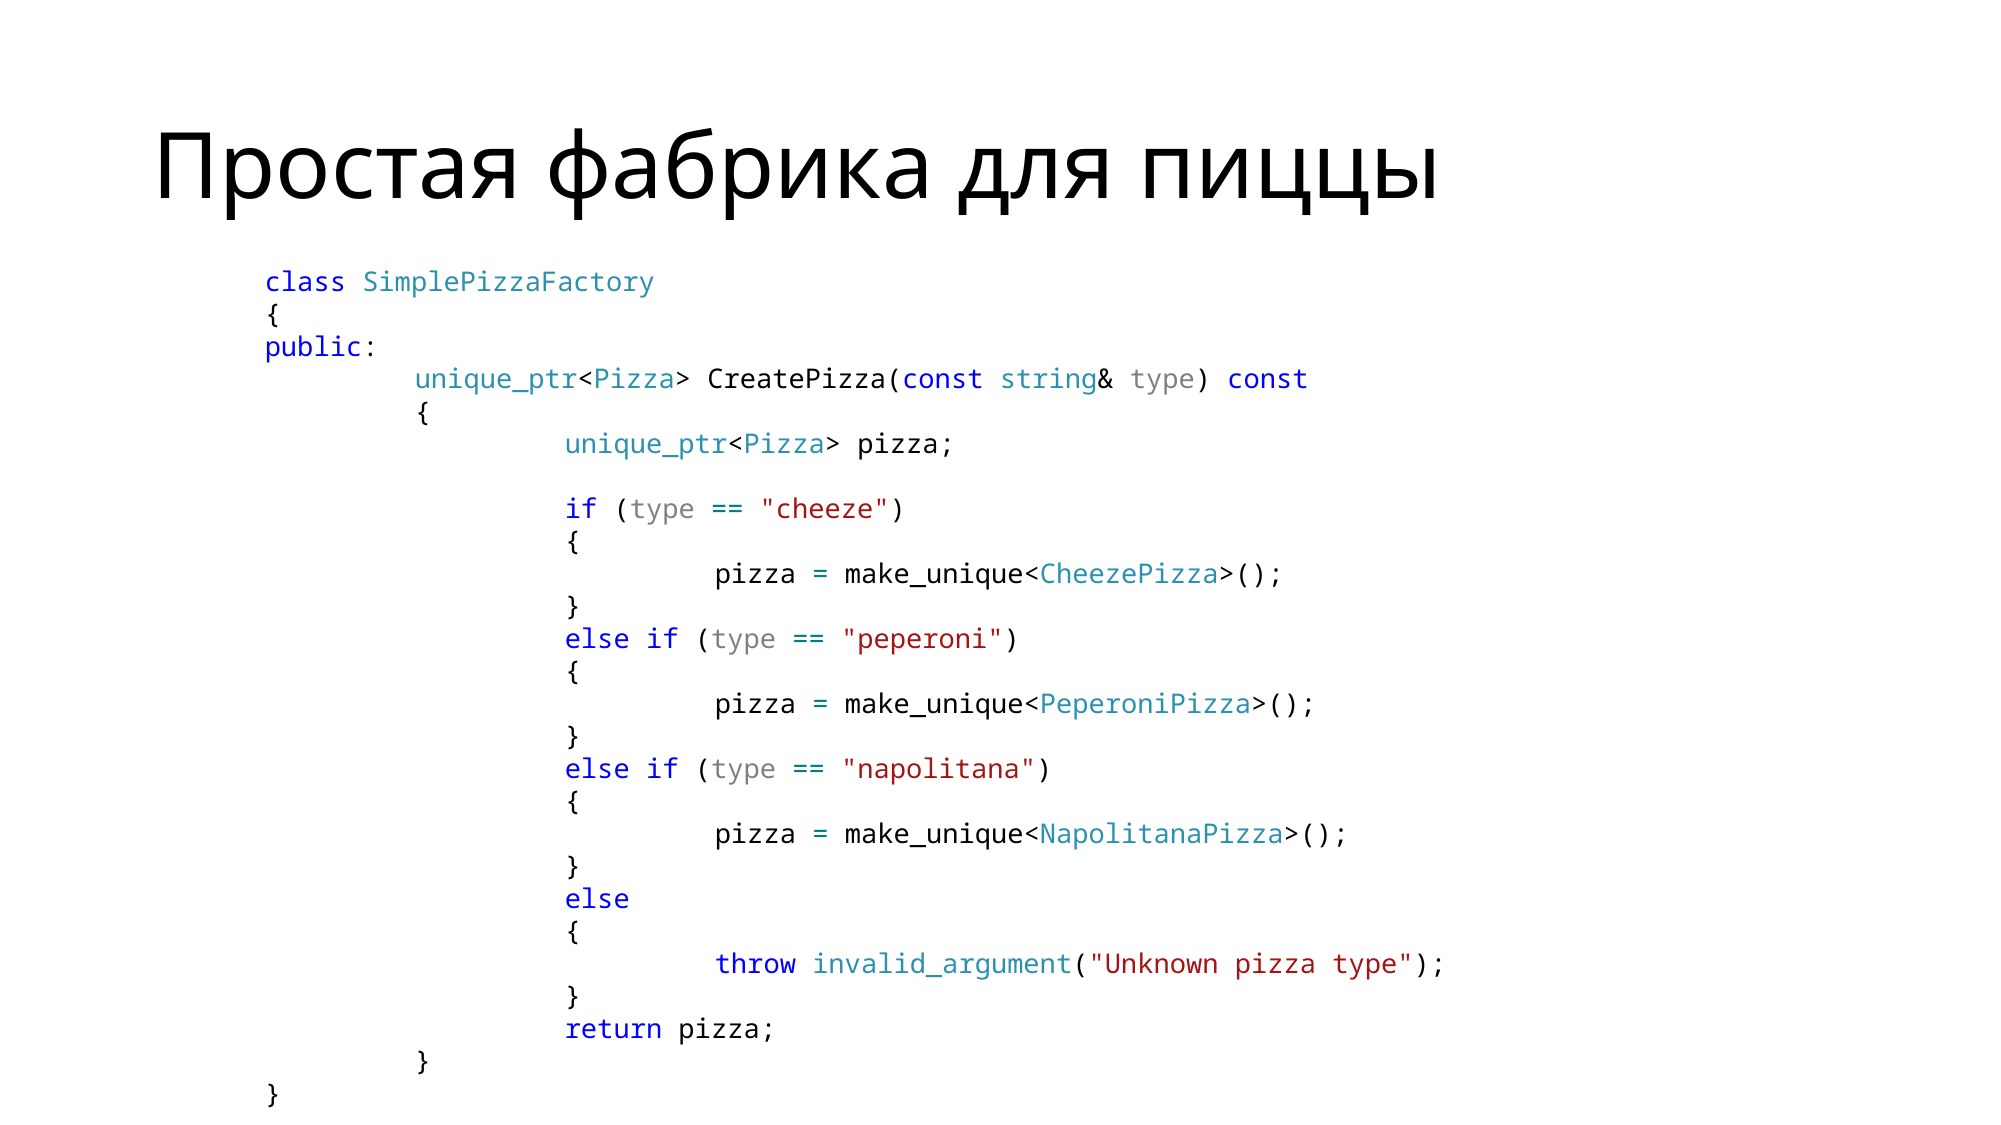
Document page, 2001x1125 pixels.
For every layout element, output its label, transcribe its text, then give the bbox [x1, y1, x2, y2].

text_box class SimplePizzaFactory { public: unique_ptr<Pizza> CreatePizza(const string& type) const { unique_ptr<Pizza> pizza; if (type == "cheeze") { pizza = make_unique<CheezePizza>(); } else if (type == "peperoni") { pizza = make_unique<PeperoniPizza>(); } else if (type == "napolitana") { pizza = make_unique<NapolitanaPizza>(); } else { throw invalid_argument("Unknown pizza type"); } return pizza; } } [249, 256, 1680, 1116]
title Простая фабрика для пиццы [137, 59, 1863, 278]
